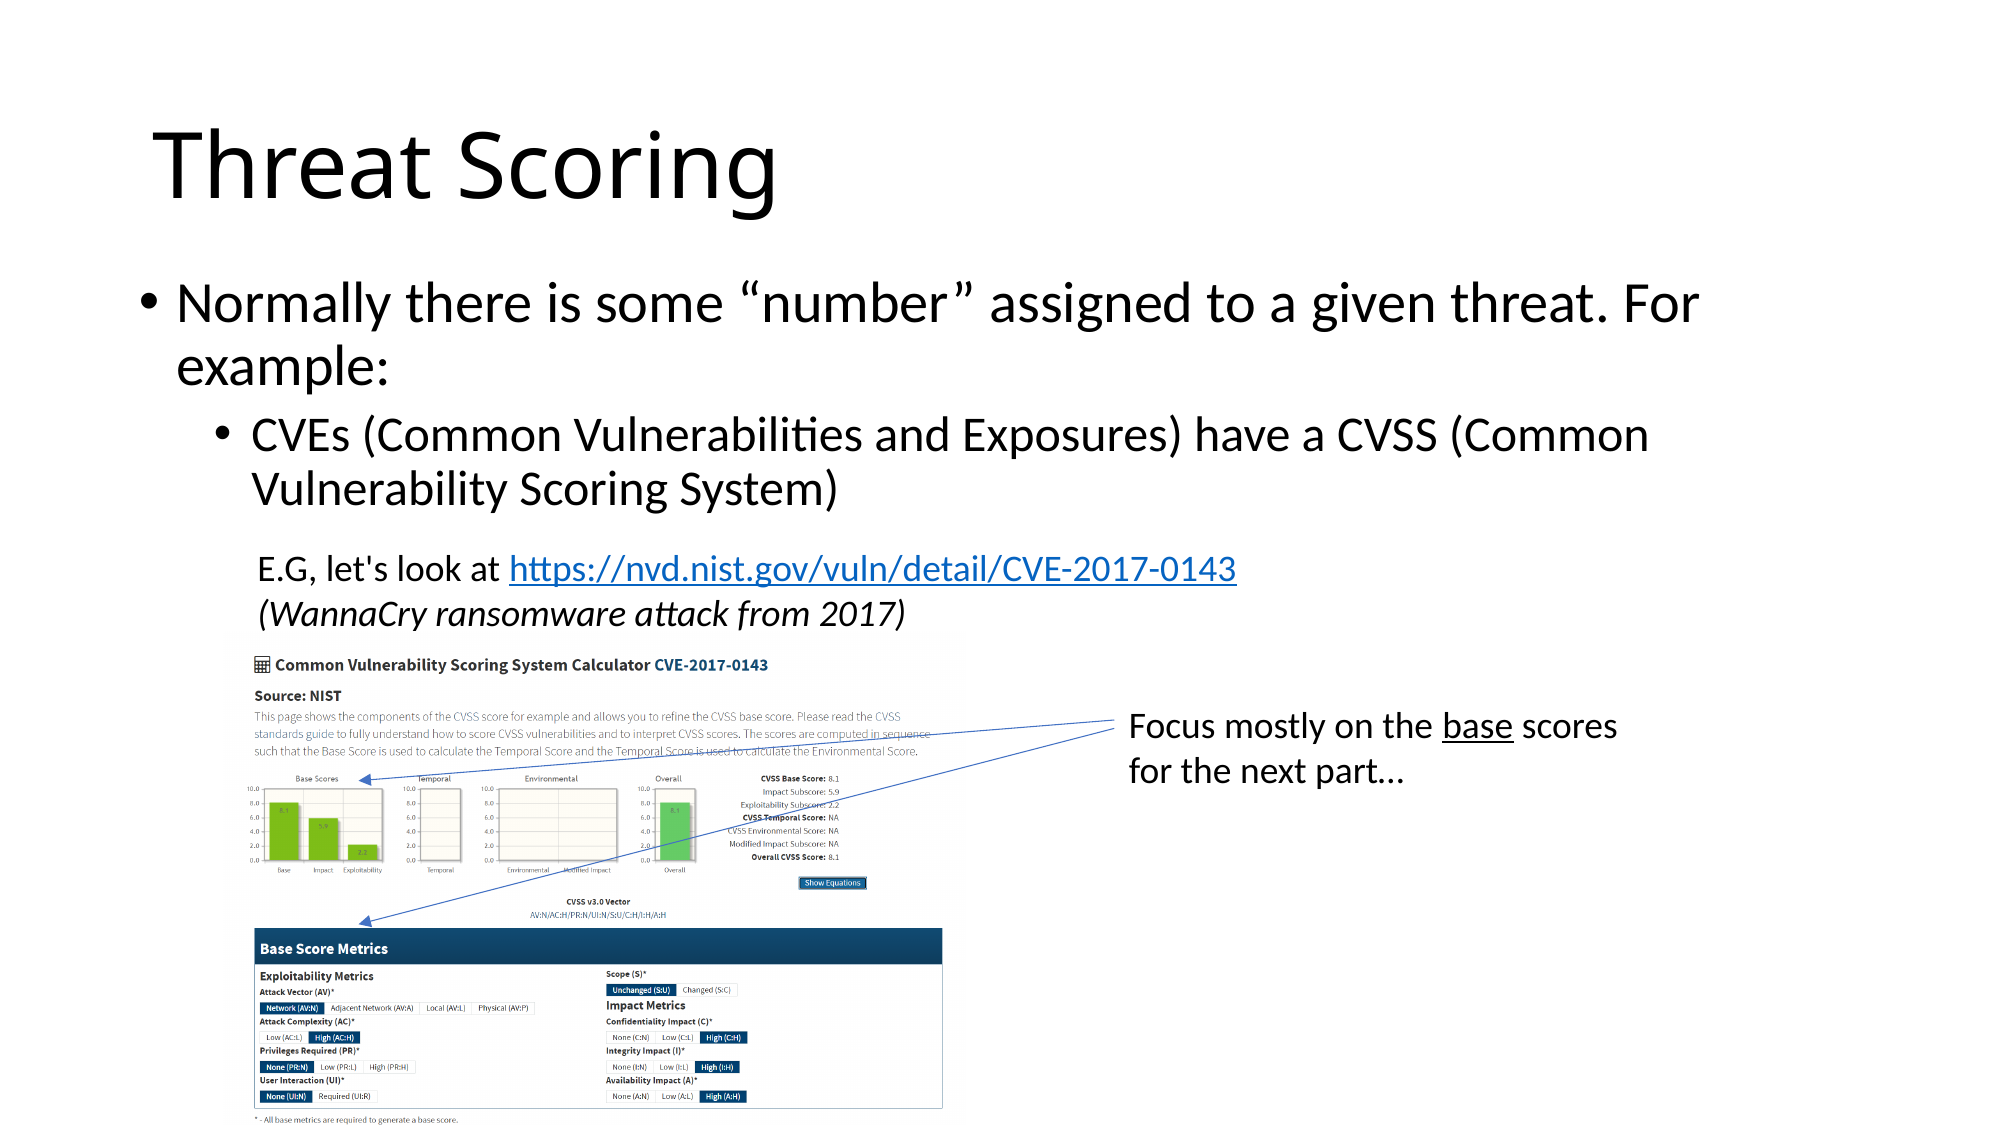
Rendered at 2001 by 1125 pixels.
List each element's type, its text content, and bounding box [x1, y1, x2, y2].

list Normally there is some “number” assigned to a given threat. For example: CVEs (Common Vulnerabilities and Exposures) have a CVSS (Common Vulnerability Scoring System) [123, 264, 1849, 979]
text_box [358, 719, 1115, 728]
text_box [358, 728, 1115, 925]
text_box Focus mostly on the base scores for the next part… [1114, 693, 1636, 799]
text_box E.G, let's look at https://nvd.nist.gov/vuln/detail/CVE-2017-0143 (WannaCry ransomware attack from 2017) [242, 536, 1648, 642]
picture [223, 631, 966, 1125]
title Threat Scoring [137, 59, 1863, 278]
